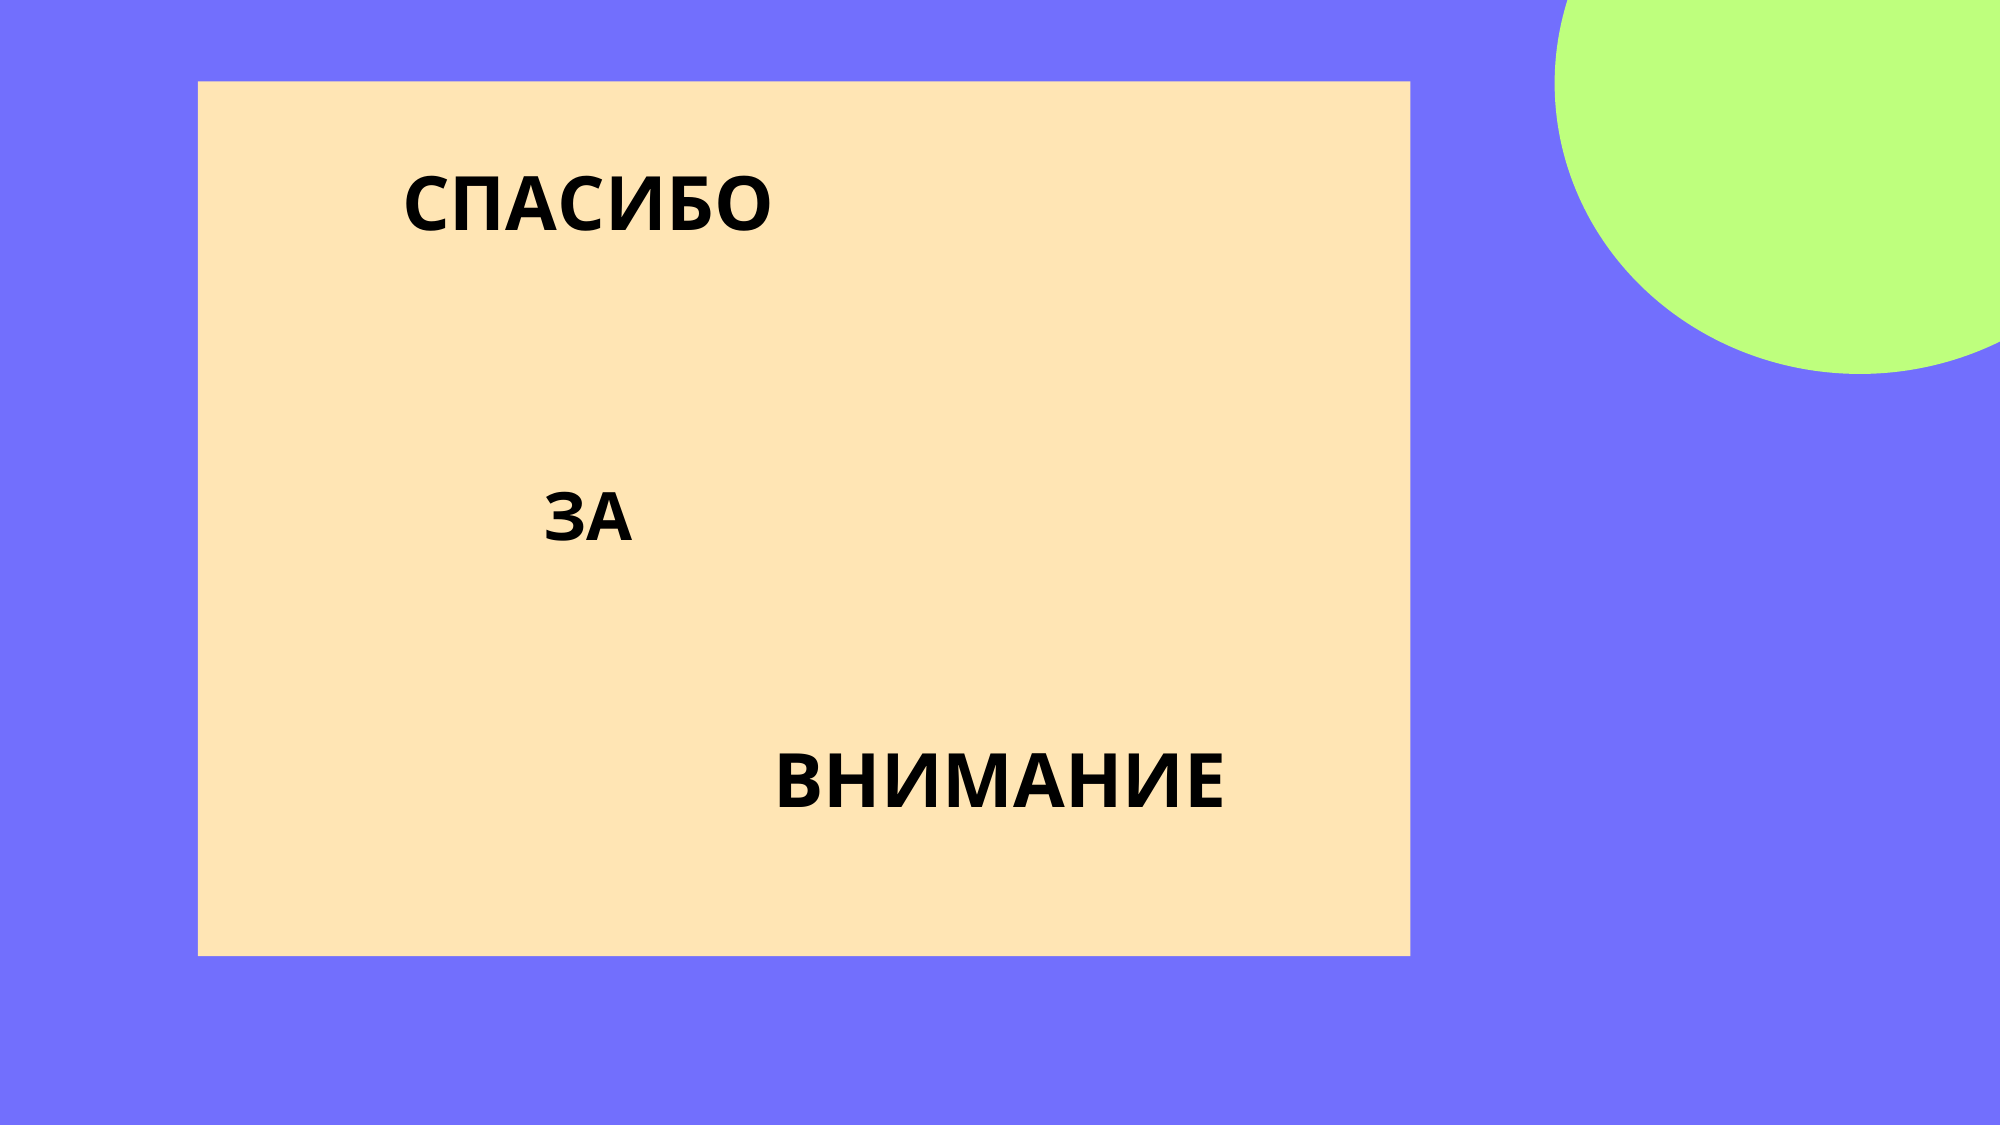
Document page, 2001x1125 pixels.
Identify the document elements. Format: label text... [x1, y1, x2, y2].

text_box [197, 80, 1411, 957]
text_box СПАСИБО [387, 147, 790, 253]
text_box ЗА [529, 466, 648, 562]
text_box [1553, 0, 2000, 375]
text_box ВНИМАНИЕ [758, 724, 1242, 830]
